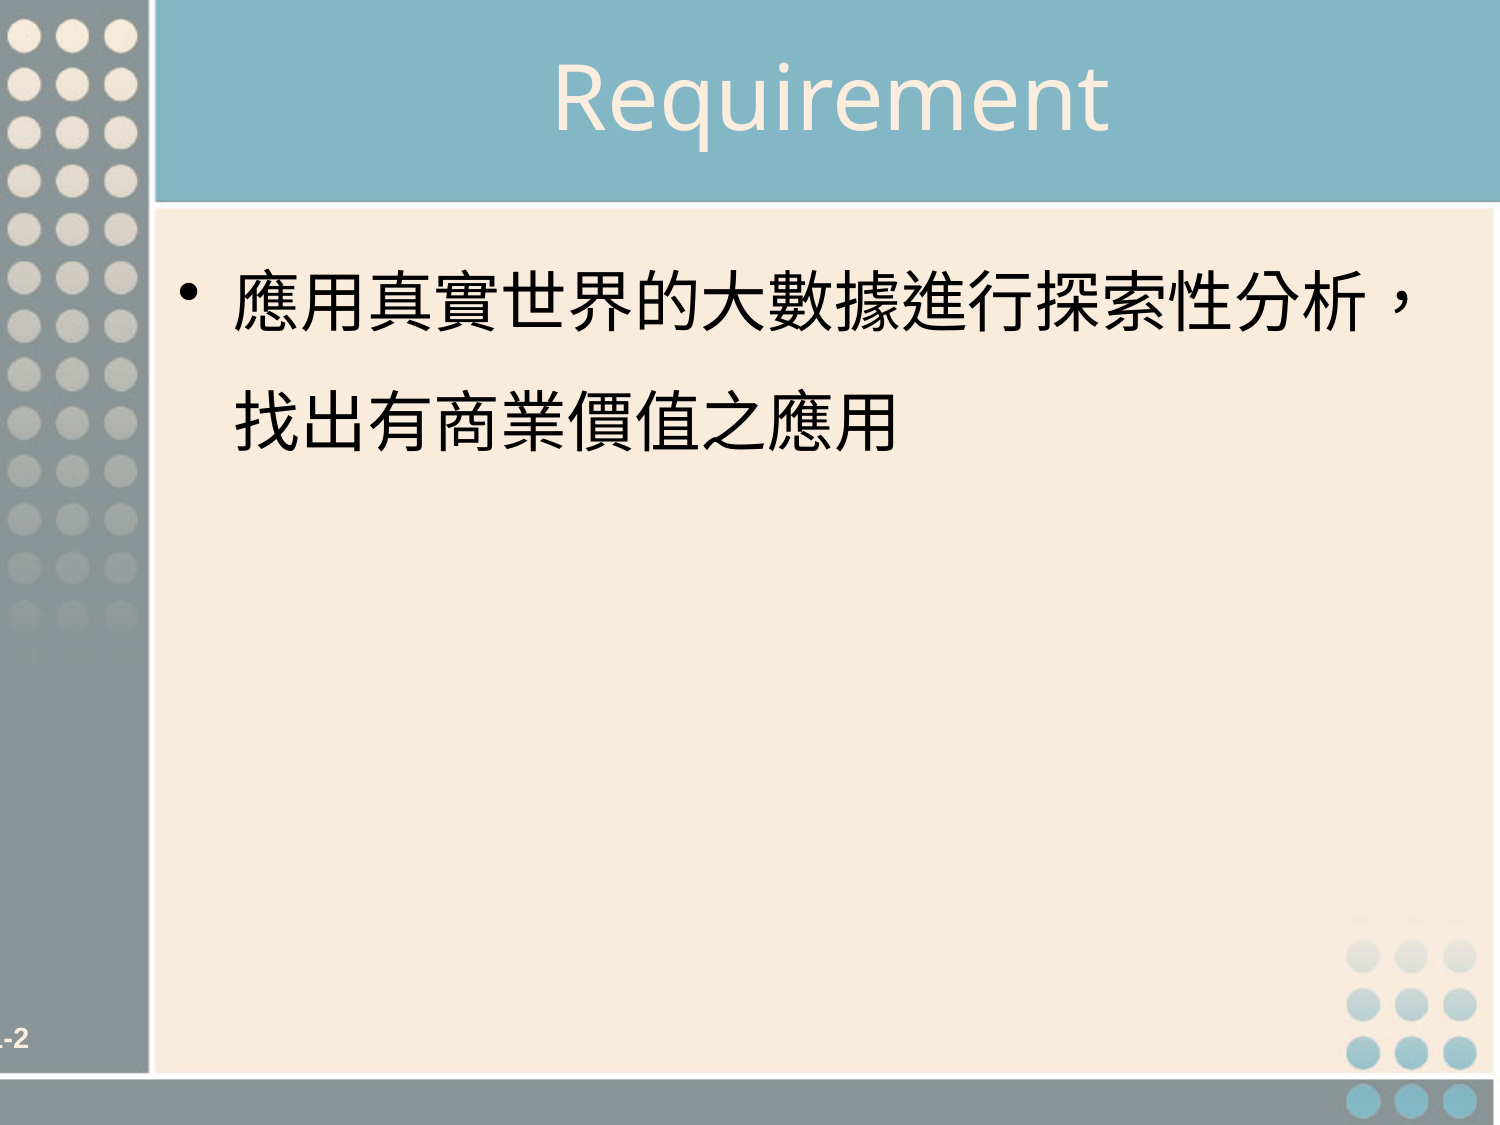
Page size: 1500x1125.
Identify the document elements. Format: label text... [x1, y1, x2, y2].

picture [0, 0, 1500, 1125]
list 應用真實世界的大數據進行探索性分析，找出有商業價值之應用 [162, 212, 1475, 1063]
title Requirement [162, 0, 1500, 188]
